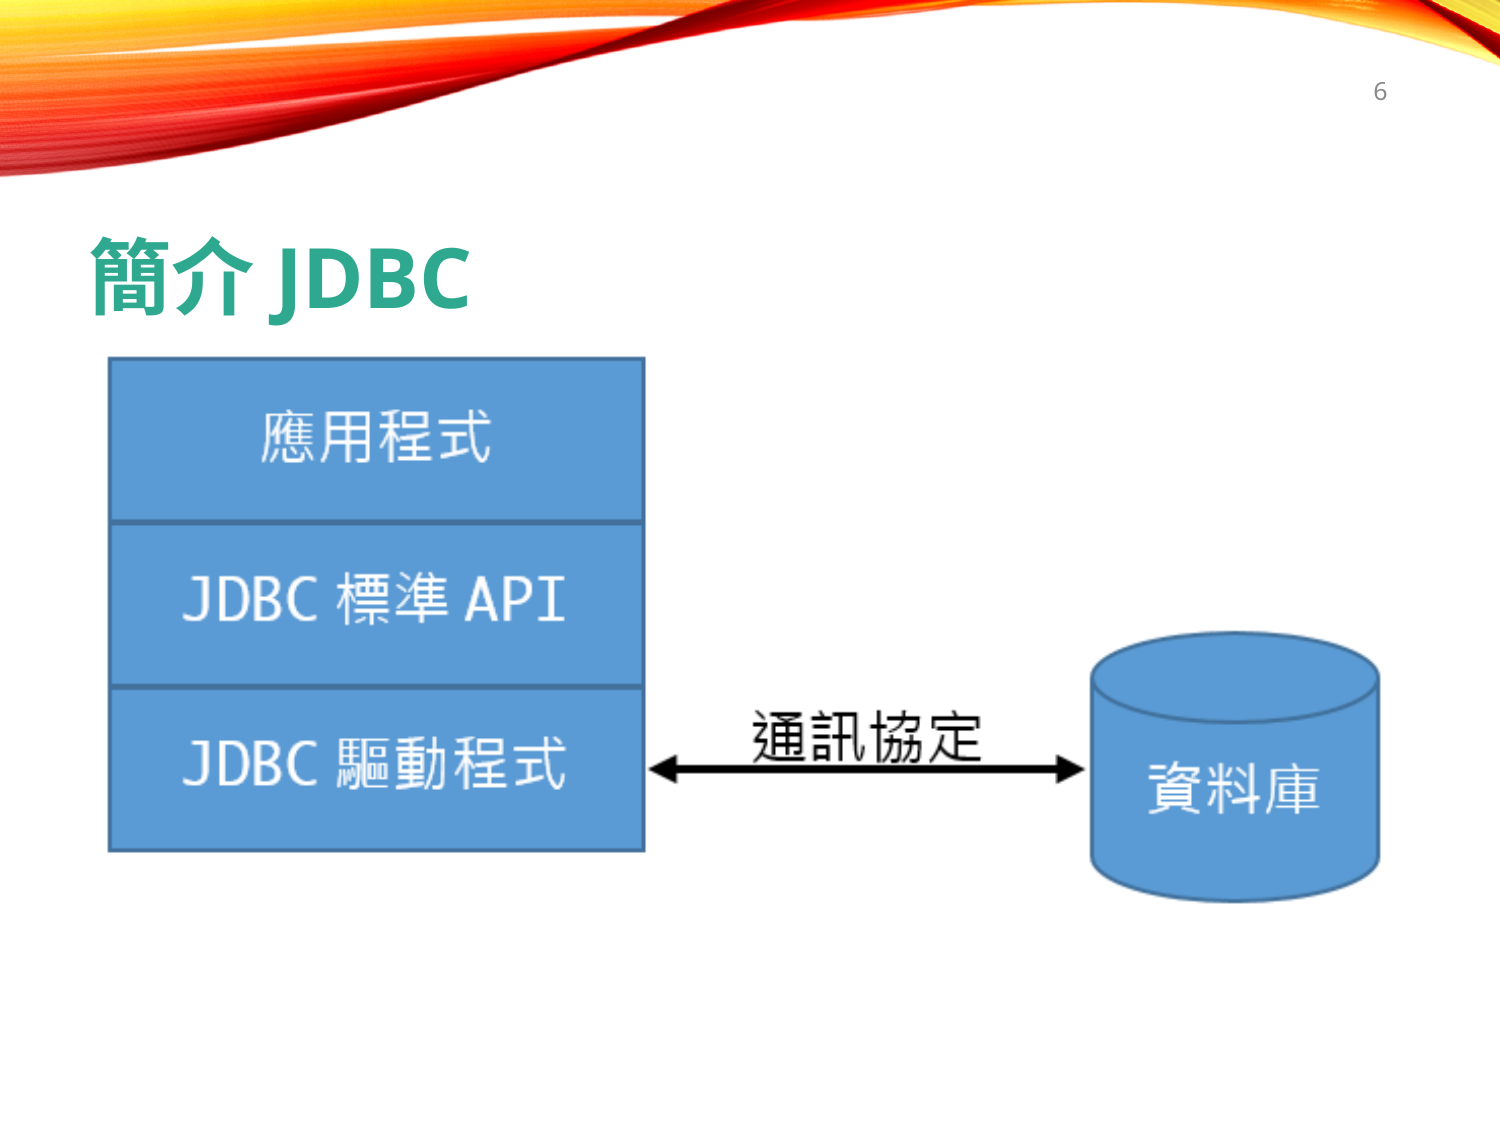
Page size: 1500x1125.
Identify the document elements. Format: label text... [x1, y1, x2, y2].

picture [88, 332, 1403, 926]
text_box 簡介JDBC [0, 217, 1500, 333]
picture [0, 0, 1500, 178]
slide_number 6 [1078, 62, 1403, 123]
